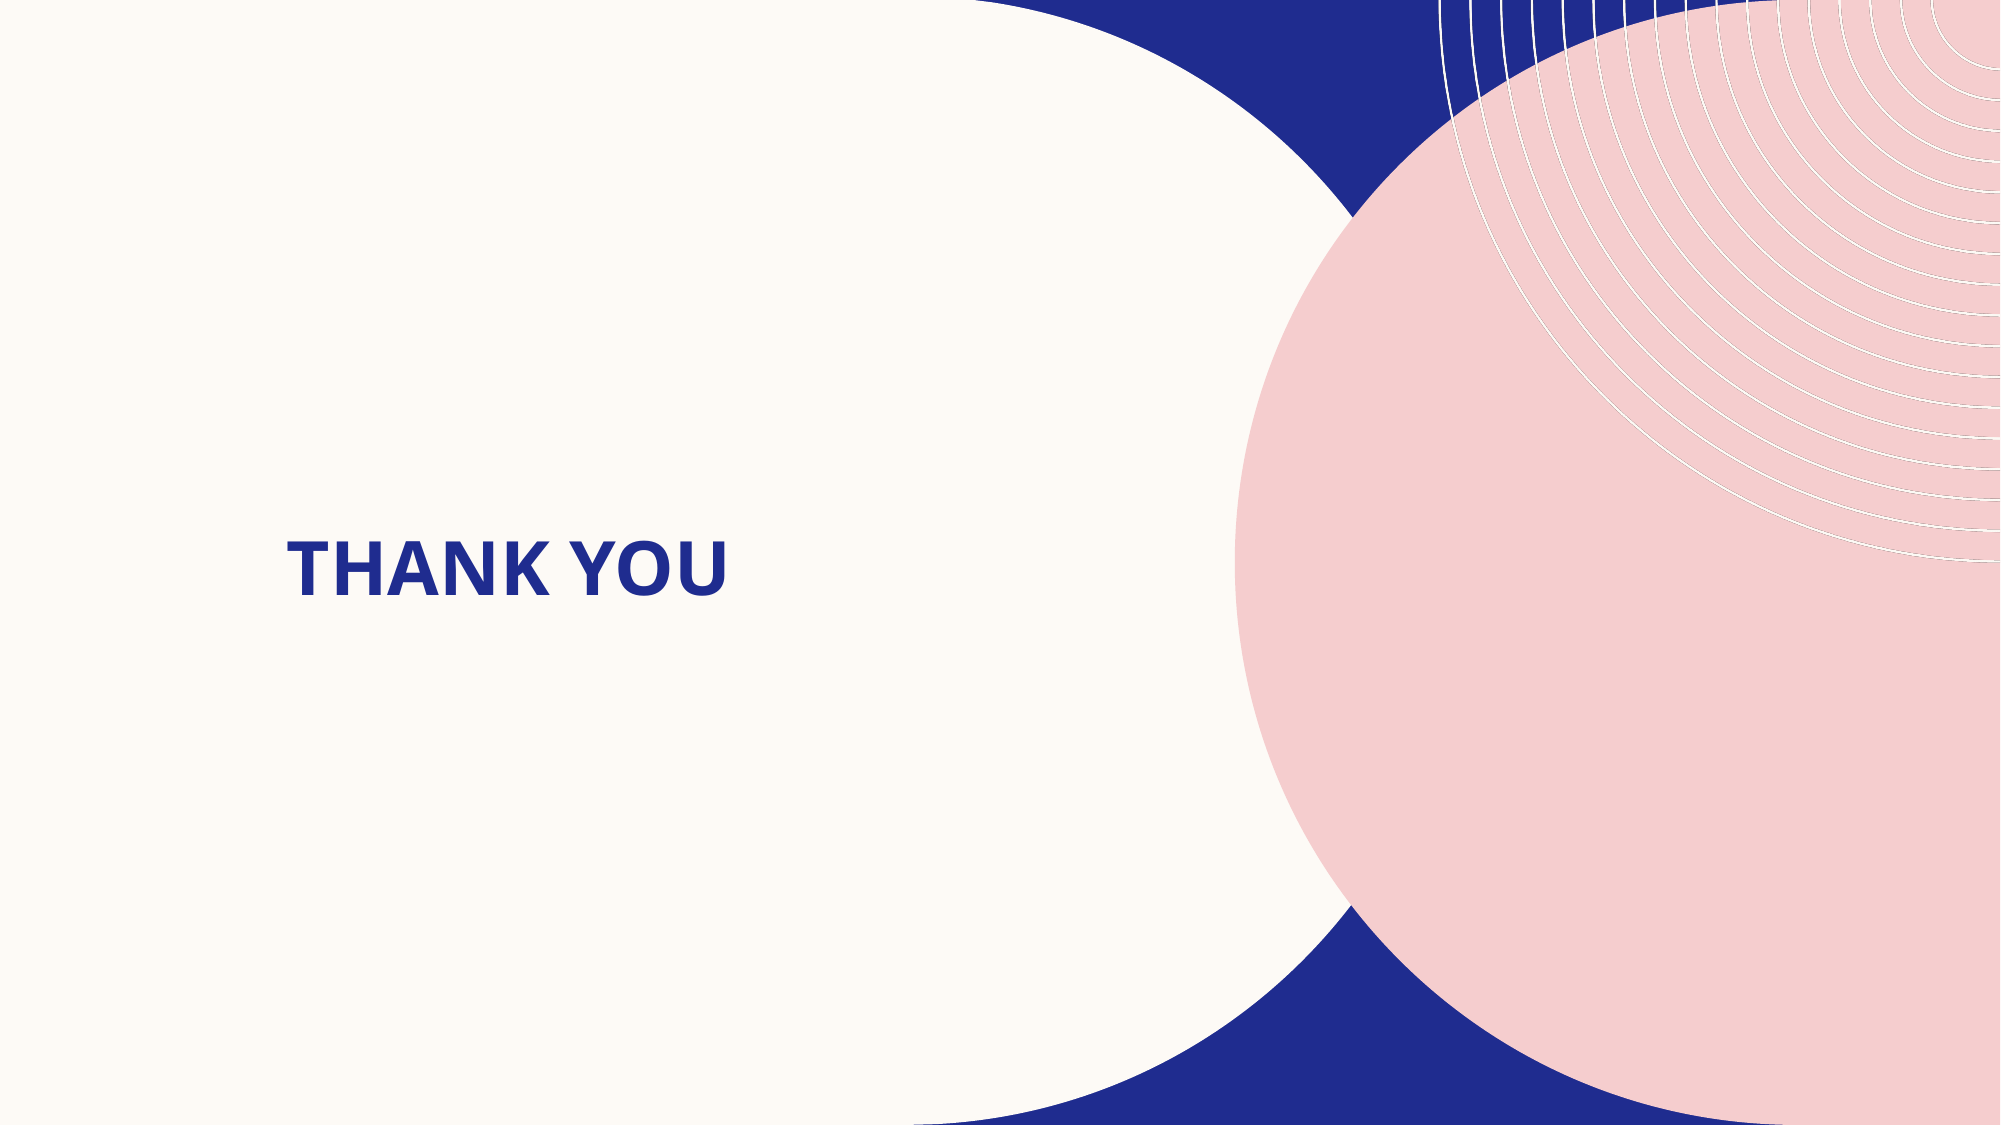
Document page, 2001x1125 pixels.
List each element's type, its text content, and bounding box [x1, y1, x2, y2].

picture [1438, 0, 2001, 563]
title Thank you [271, 514, 1210, 611]
